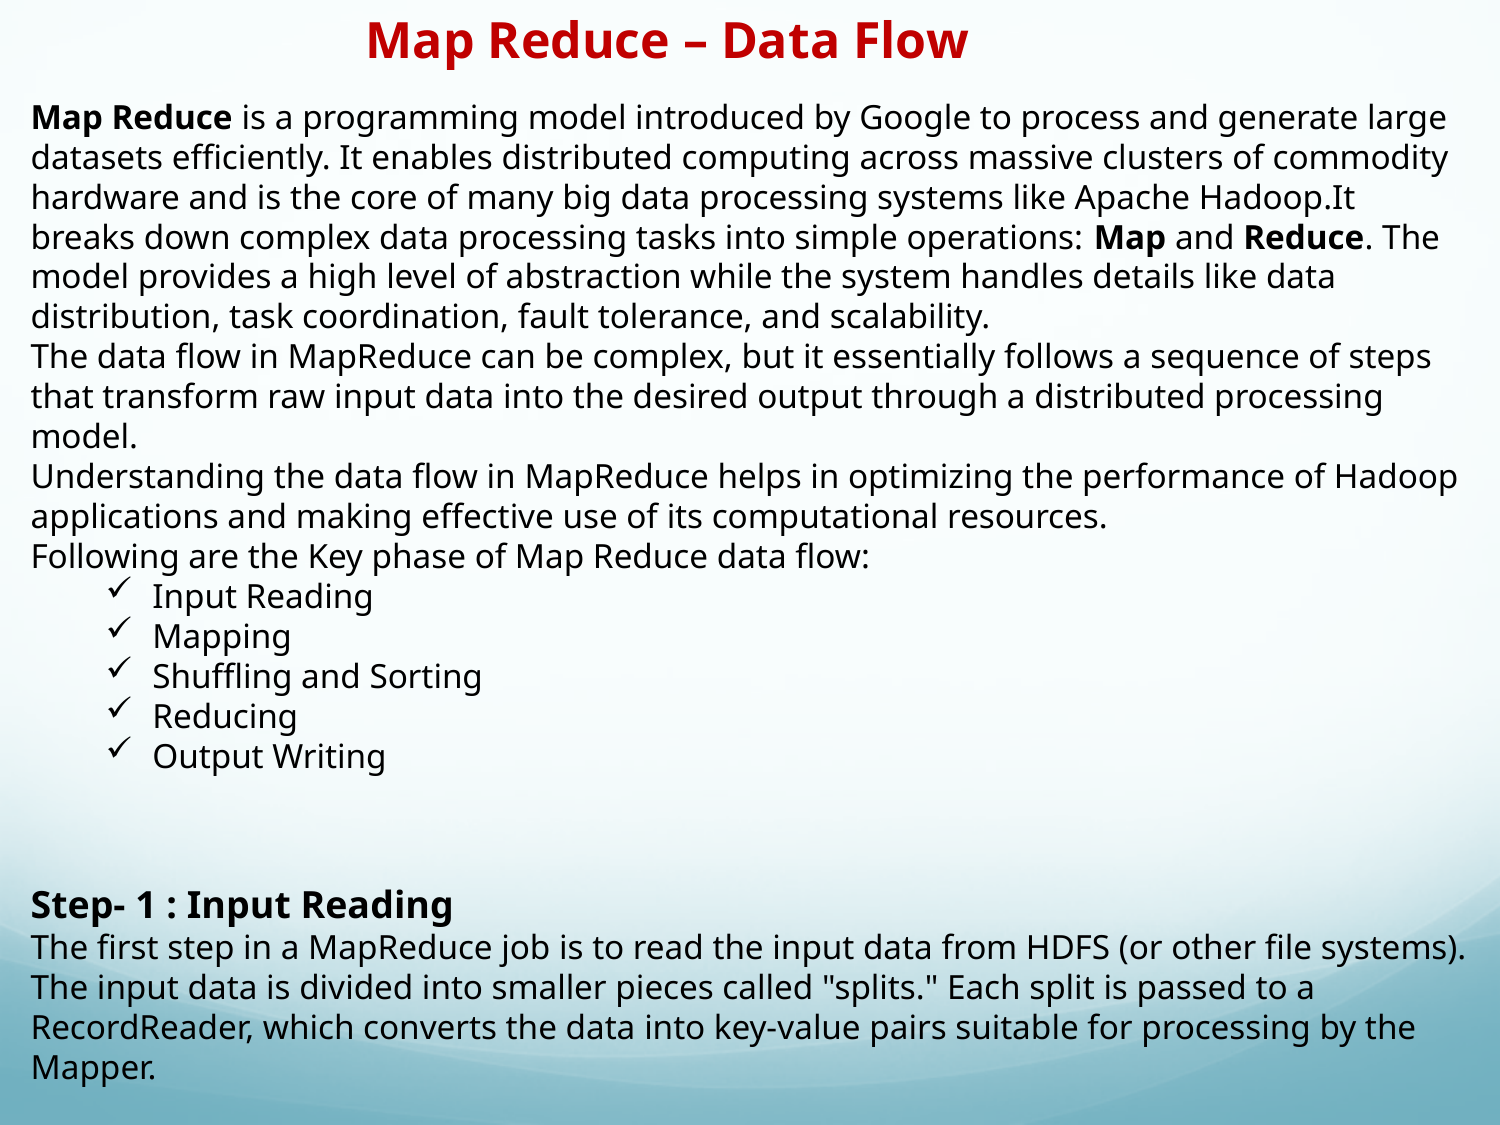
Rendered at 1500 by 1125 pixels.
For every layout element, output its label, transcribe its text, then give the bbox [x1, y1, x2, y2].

text_box Map Reduce – Data Flow [351, 0, 1280, 76]
text_box Map Reduce is a programming model introduced by Google to process and generate large datasets efficiently. It enables distributed computing across massive clusters of commodity hardware and is the core of many big data processing systems like Apache Hadoop.It breaks down complex data processing tasks into simple operations: Map and Reduce. The model provides a high level of abstraction while the system handles details like data distribution, task coordination, fault tolerance, and scalability. The data flow in MapReduce can be complex, but it essentially follows a sequence of steps that transform raw input data into the desired output through a distributed processing model. Understanding the data flow in MapReduce helps in optimizing the performance of Hadoop applications and making effective use of its computational resources. Following are the Key phase of Map Reduce data flow: Input Reading Mapping Shuffling and Sorting Reducing Output Writing [15, 88, 1486, 783]
text_box Step- 1 : Input Reading The first step in a MapReduce job is to read the input data from HDFS (or other file systems). The input data is divided into smaller pieces called "splits." Each split is passed to a RecordReader, which converts the data into key-value pairs suitable for processing by the Mapper. [15, 874, 1486, 1094]
